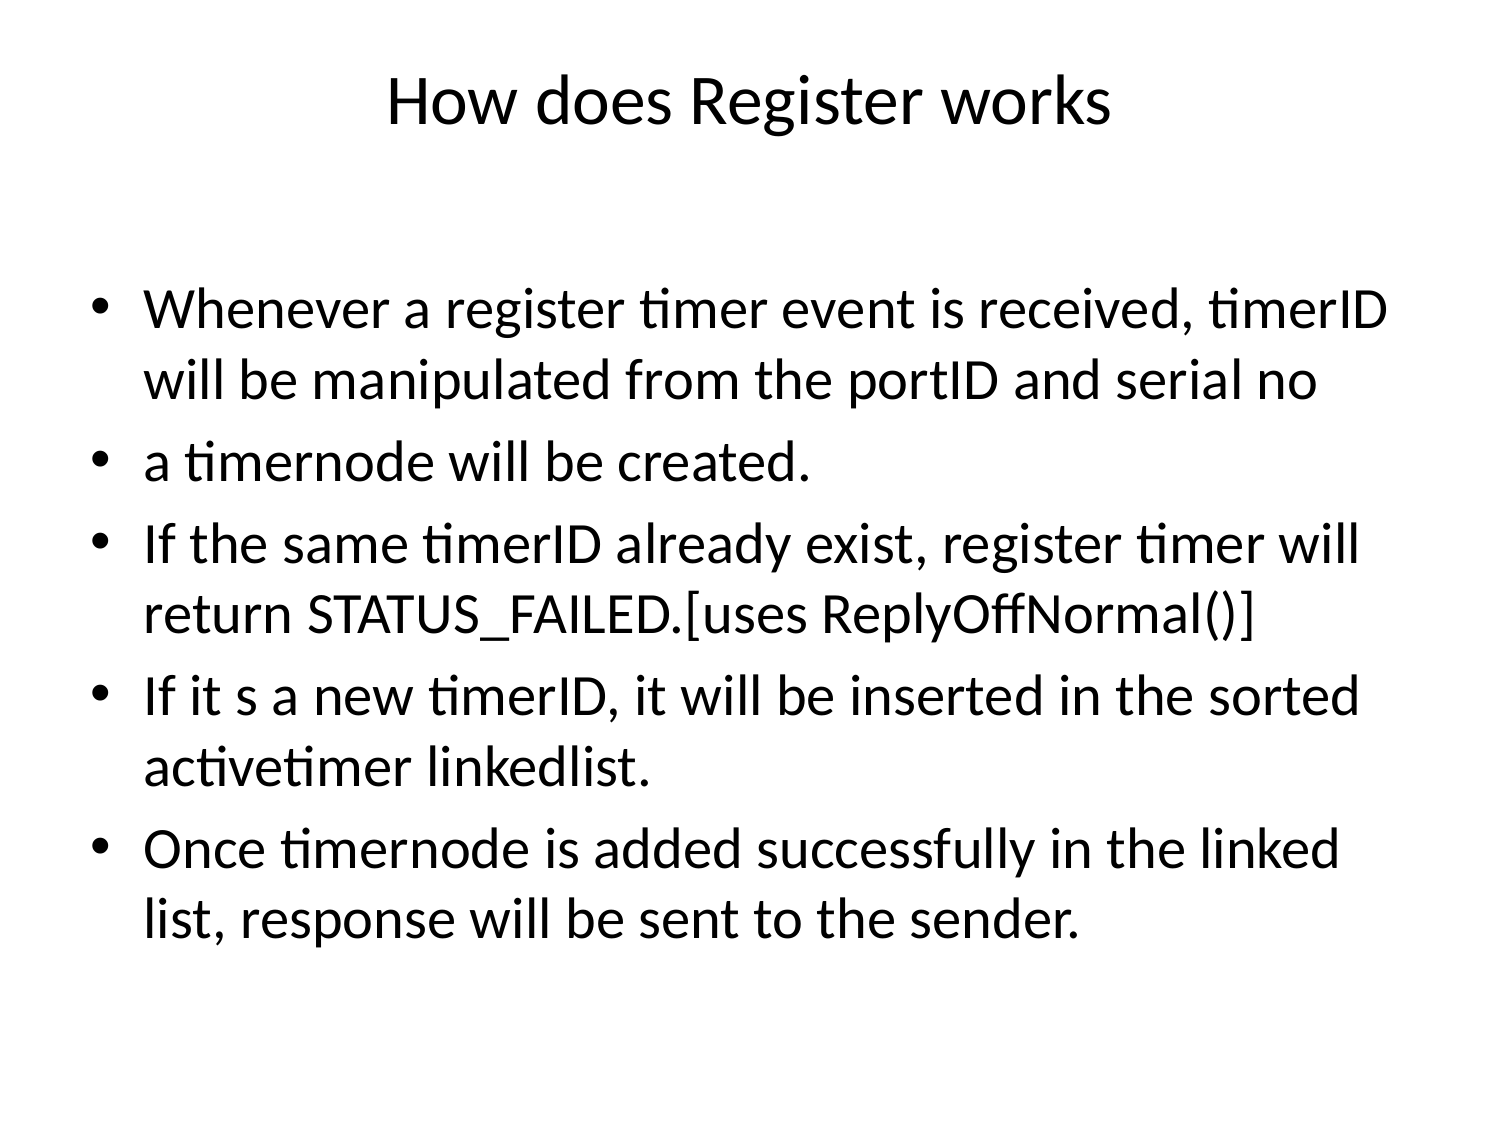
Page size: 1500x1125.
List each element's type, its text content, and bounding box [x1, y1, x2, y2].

list Whenever a register timer event is received, timerID will be manipulated from the portID and serial no a timernode will be created. If the same timerID already exist, register timer will return STATUS_FAILED.[uses ReplyOffNormal()] If it s a new timerID, it will be inserted in the sorted activetimer linkedlist. Once timernode is added successfully in the linked list, response will be sent to the sender. [75, 262, 1425, 1005]
title How does Register works [75, 45, 1425, 233]
